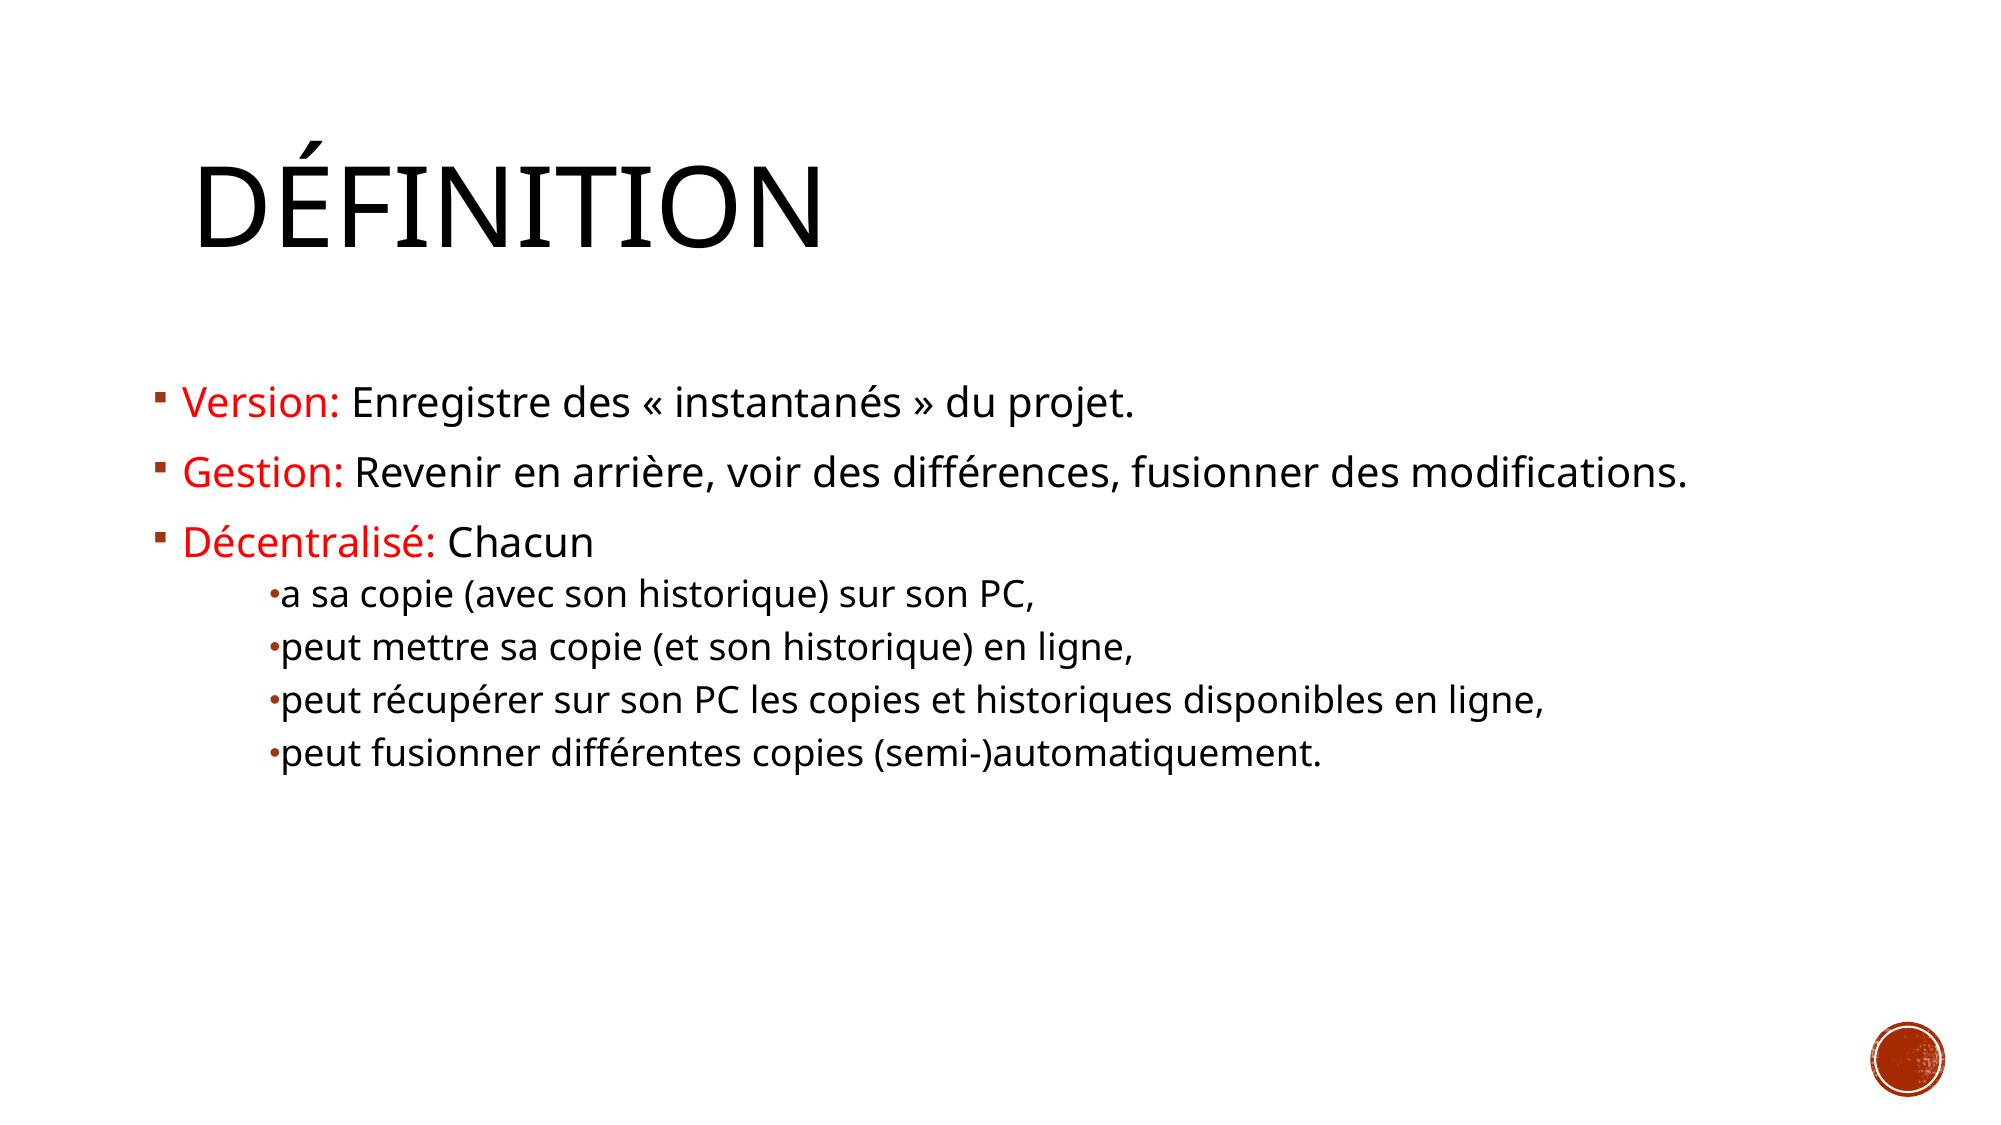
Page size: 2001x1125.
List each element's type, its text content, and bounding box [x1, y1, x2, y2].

list Version: Enregistre des « instantanés » du projet. Gestion: Revenir en arrière, voir des différences, fusionner des modifications. Décentralisé: Chacun a sa copie (avec son historique) sur son PC, peut mettre sa copie (et son historique) en ligne, peut récupérer sur son PC les copies et historiques disponibles en ligne, peut fusionner différentes copies (semi-)automatiquement. [137, 374, 1863, 964]
title Définition [175, 79, 1826, 344]
